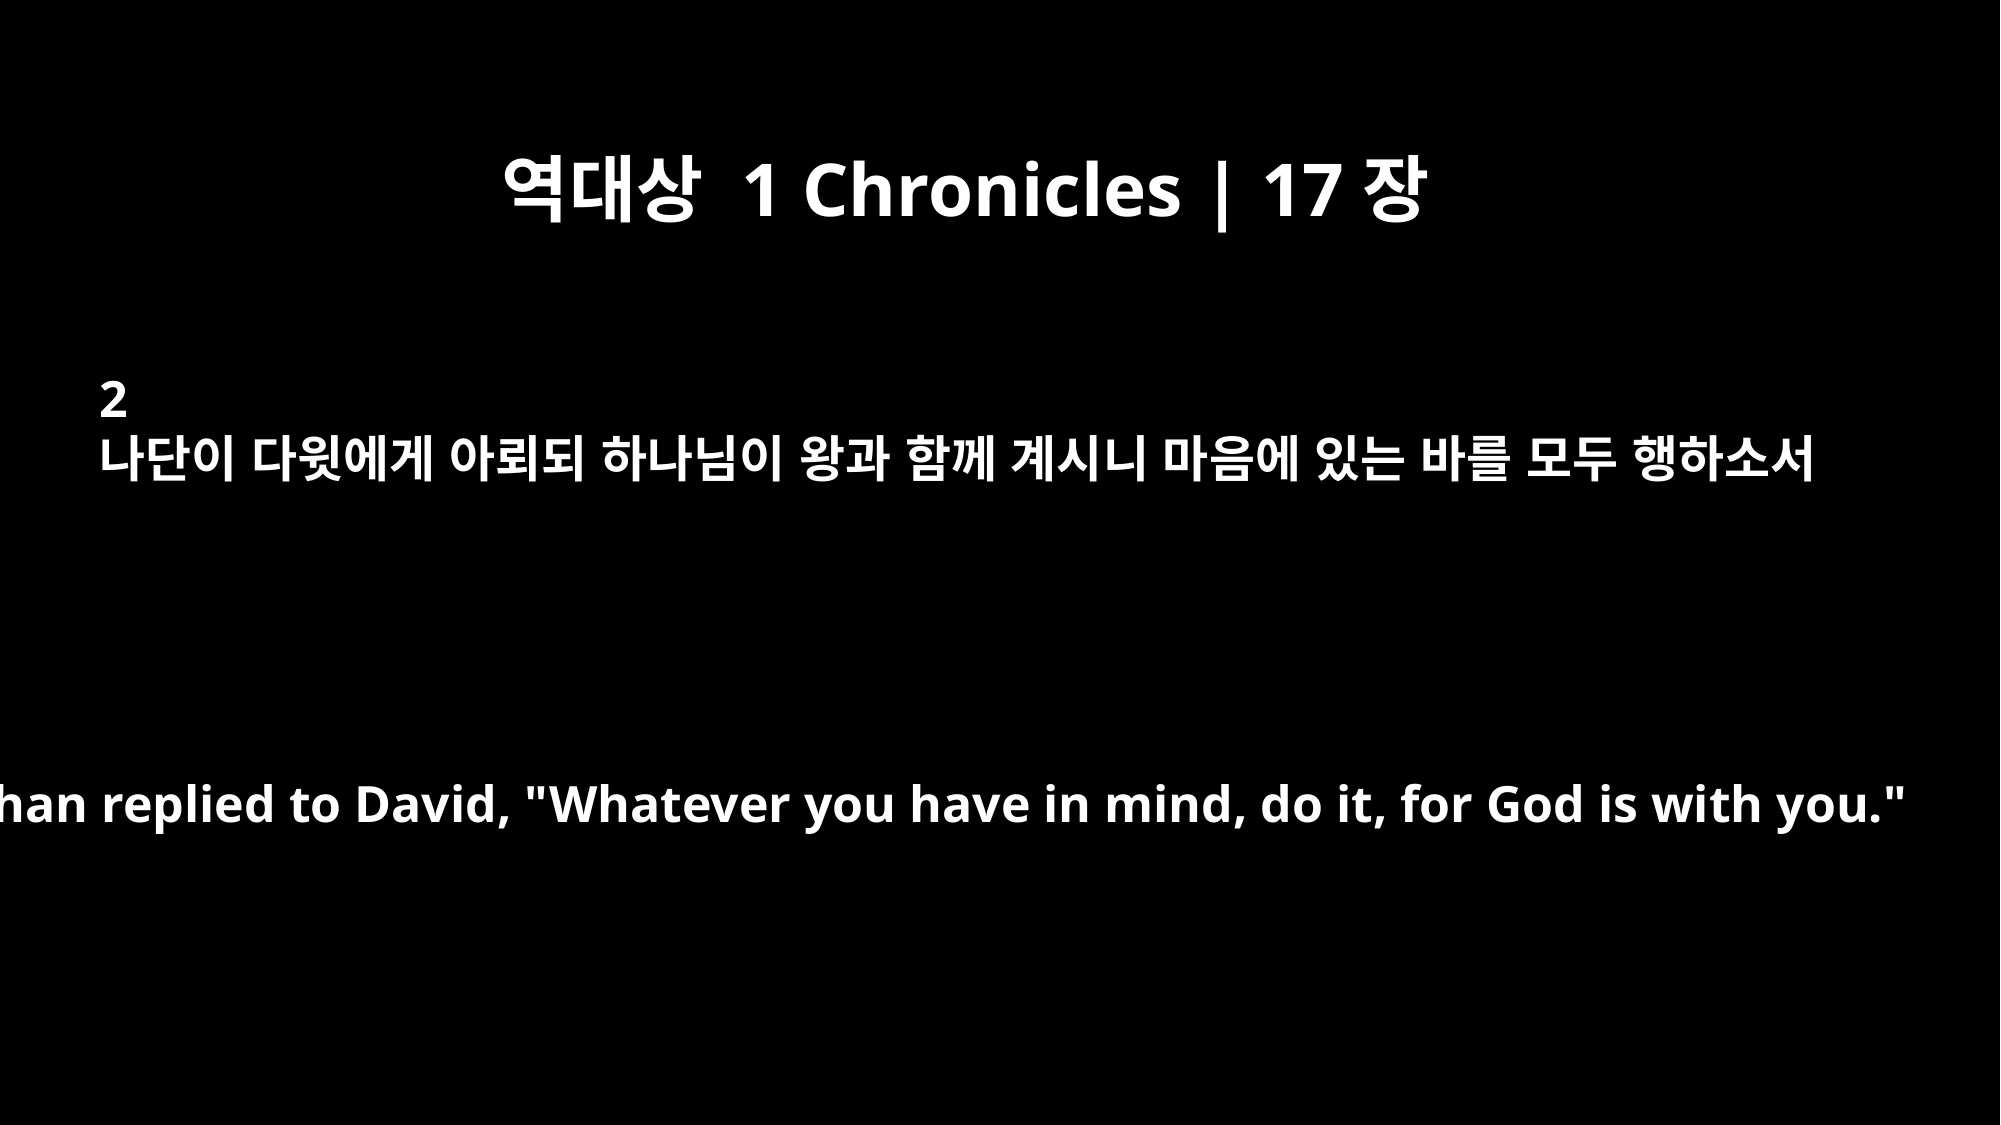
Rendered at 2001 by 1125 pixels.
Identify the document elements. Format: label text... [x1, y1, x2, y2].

text_box 역대상 1 Chronicles | 17장 [487, 136, 1445, 239]
text_box 2 나단이 다윗에게 아뢰되 하나님이 왕과 함께 계시니 마음에 있는 바를 모두 행하소서 [84, 359, 1833, 495]
text_box Nathan replied to David, "Whatever you have in mind, do it, for God is with you." [0, 764, 1923, 840]
